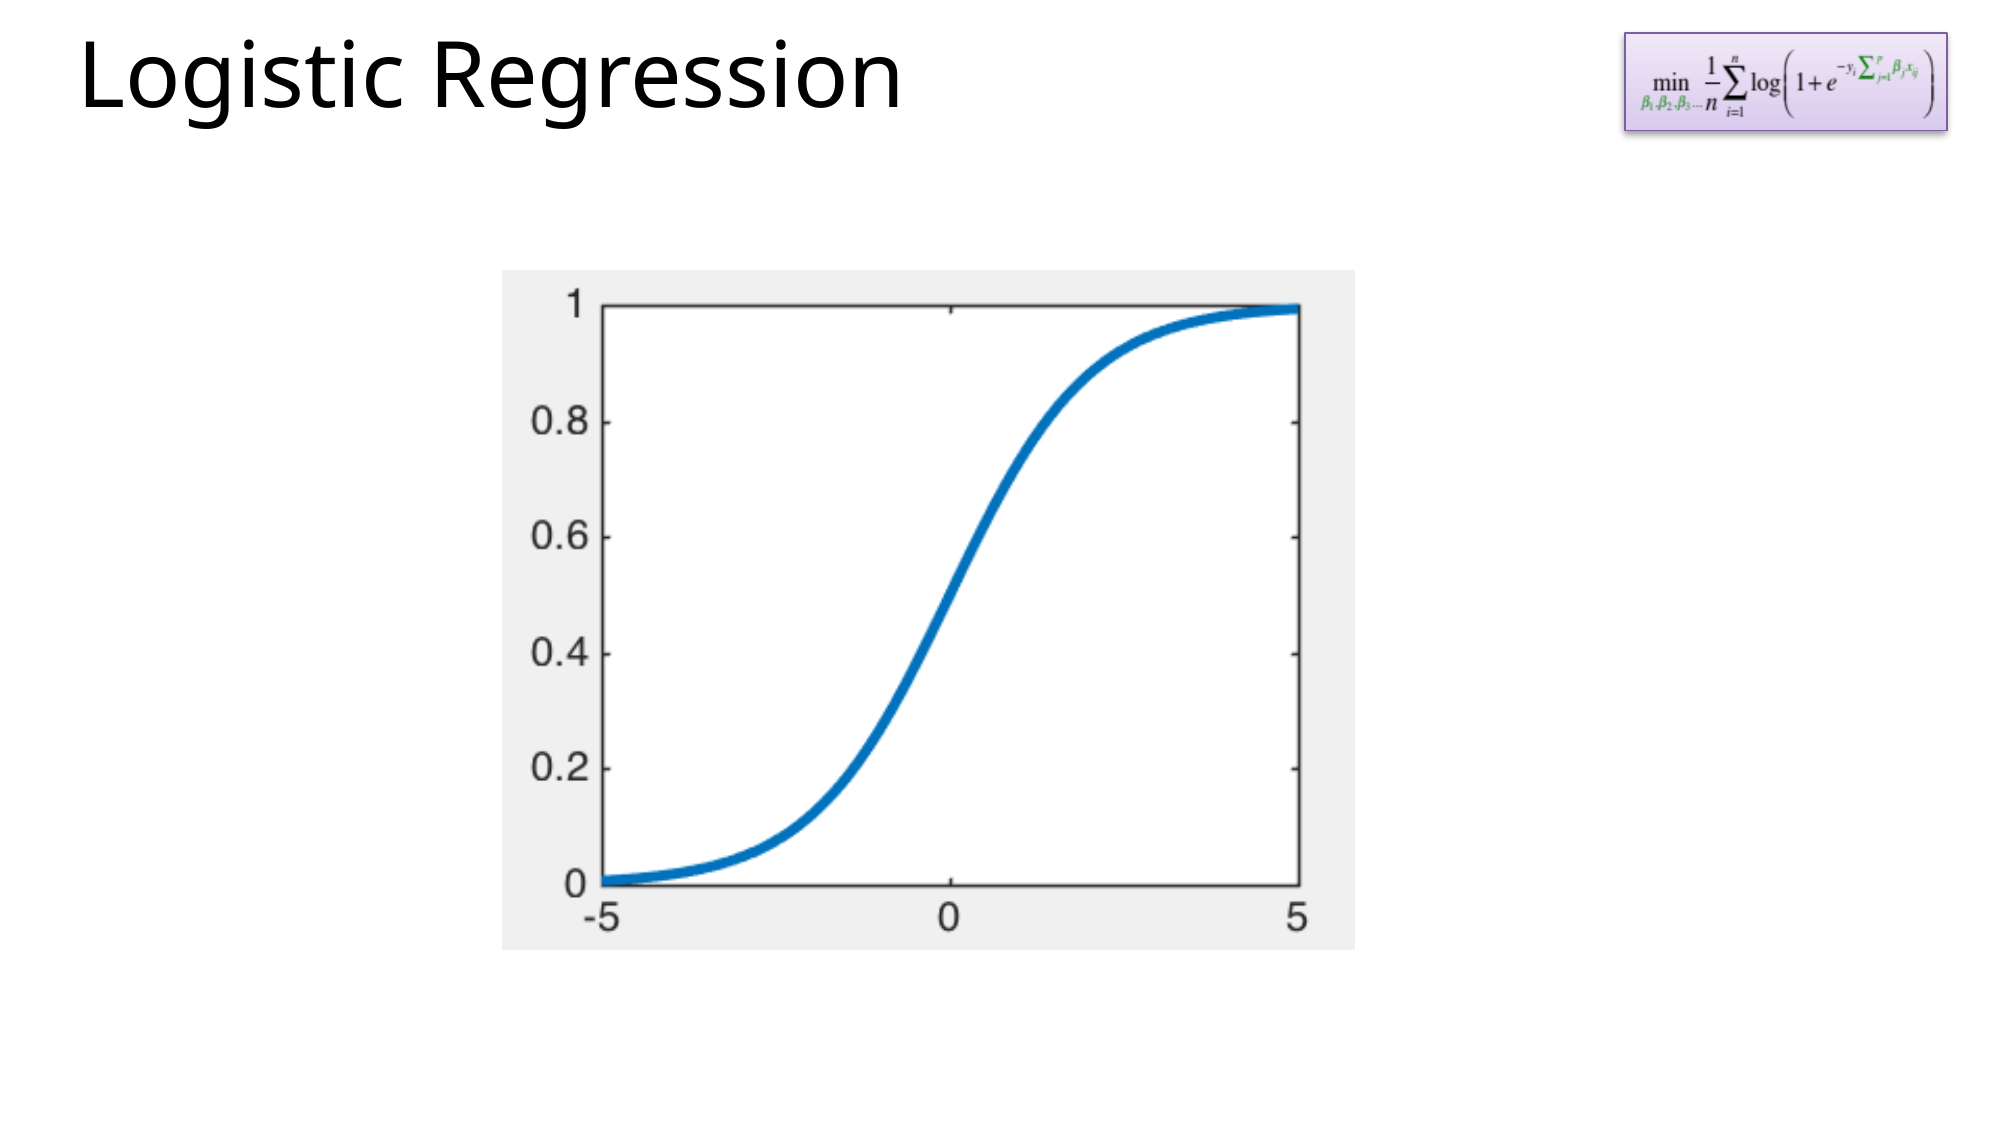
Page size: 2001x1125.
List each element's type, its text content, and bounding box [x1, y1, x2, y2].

picture [502, 270, 1356, 951]
title Logistic Regression [62, 29, 1953, 205]
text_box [1624, 32, 1948, 131]
